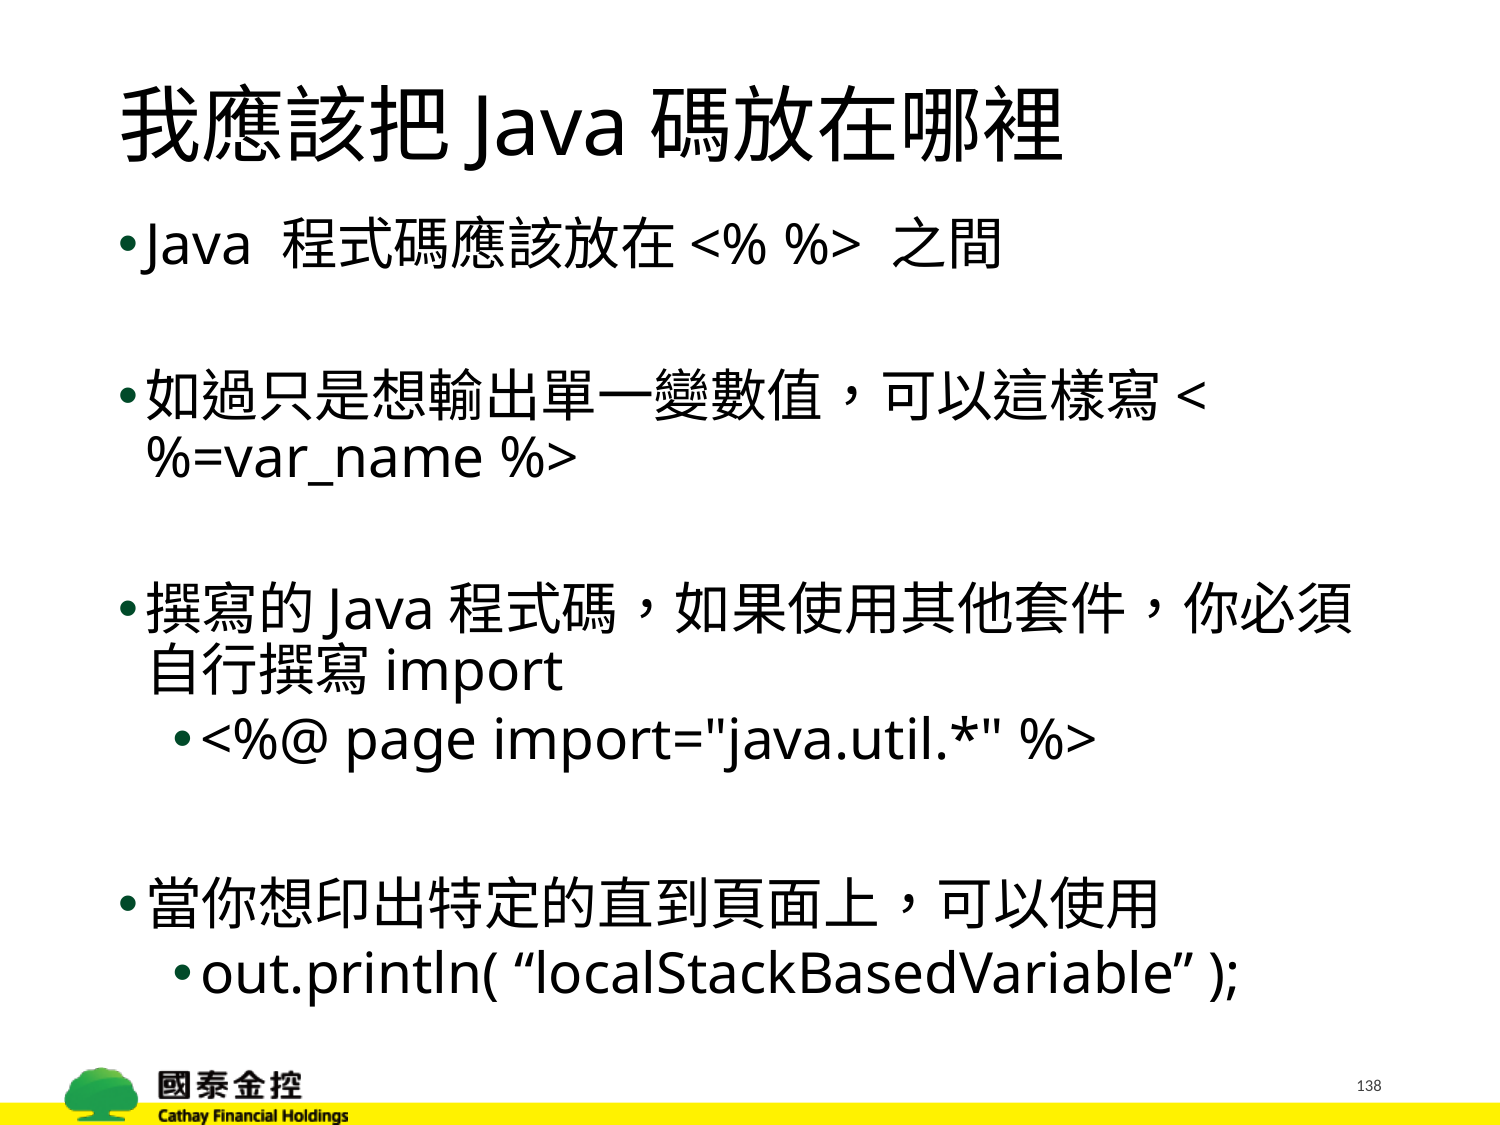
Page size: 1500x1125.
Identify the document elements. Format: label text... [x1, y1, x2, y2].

title 我應該把Java碼放在哪裡 [103, 59, 1397, 197]
list Java 程式碼應該放在<% %> 之間 如過只是想輸出單一變數值，可以這樣寫<%=var_name %> 撰寫的Java程式碼，如果使用其他套件，你必須自行撰寫import <%@ page import="java.util.*" %> 當你想印出特定的直到頁面上，可以使用 out.println( “localStackBasedVariable” ); [103, 208, 1397, 1014]
picture [64, 1067, 348, 1125]
